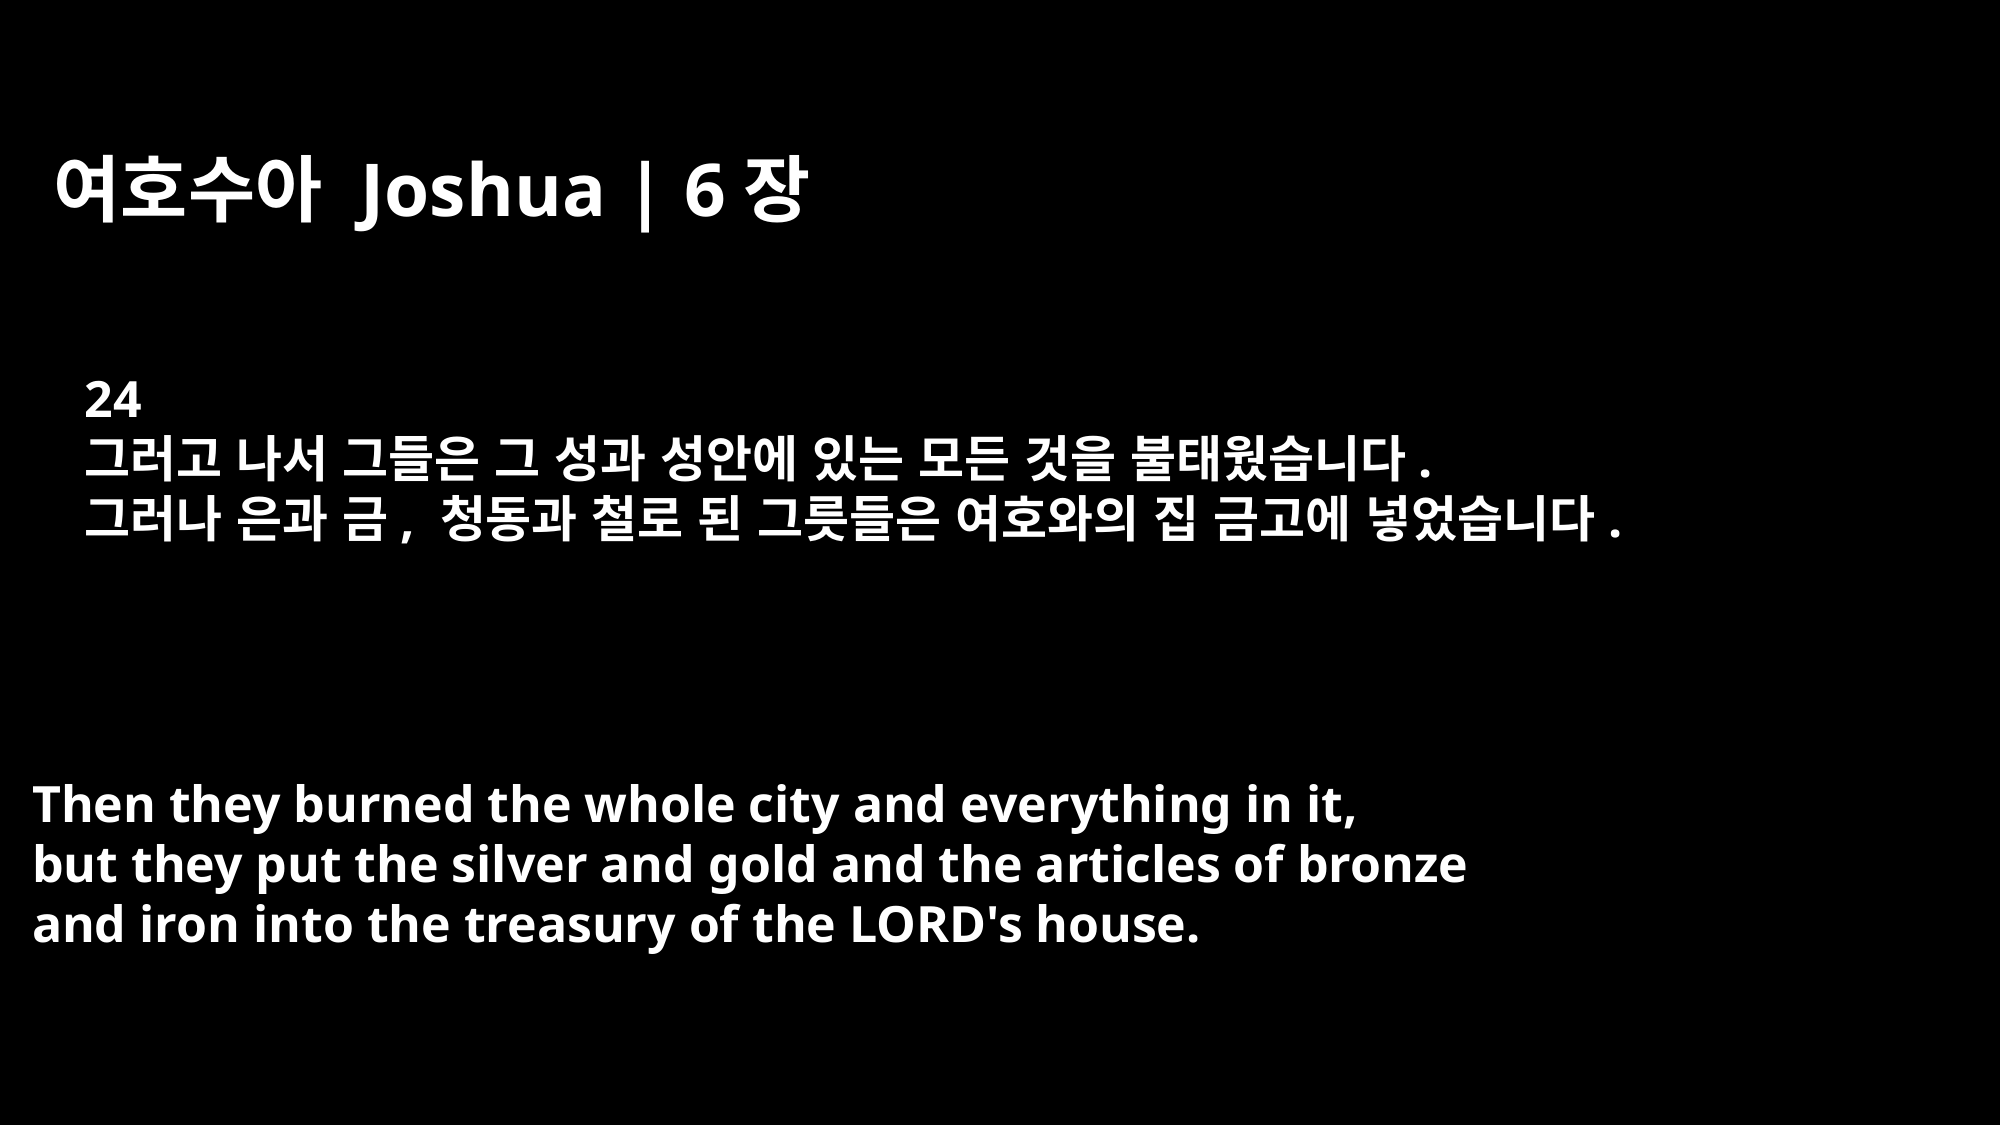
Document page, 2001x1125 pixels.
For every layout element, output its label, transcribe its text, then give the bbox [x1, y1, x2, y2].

text_box Then they burned the whole city and everything in it, but they put the silver and gold and the articles of bronze and iron into the treasury of the LORD's house. [17, 764, 1497, 960]
text_box 24 그러고 나서 그들은 그 성과 성안에 있는 모든 것을 불태웠습니다. 그러나 은과 금, 청동과 철로 된 그릇들은 여호와의 집 금고에 넣었습니다. [70, 359, 1638, 555]
text_box 여호수아 Joshua | 6장 [38, 136, 826, 239]
